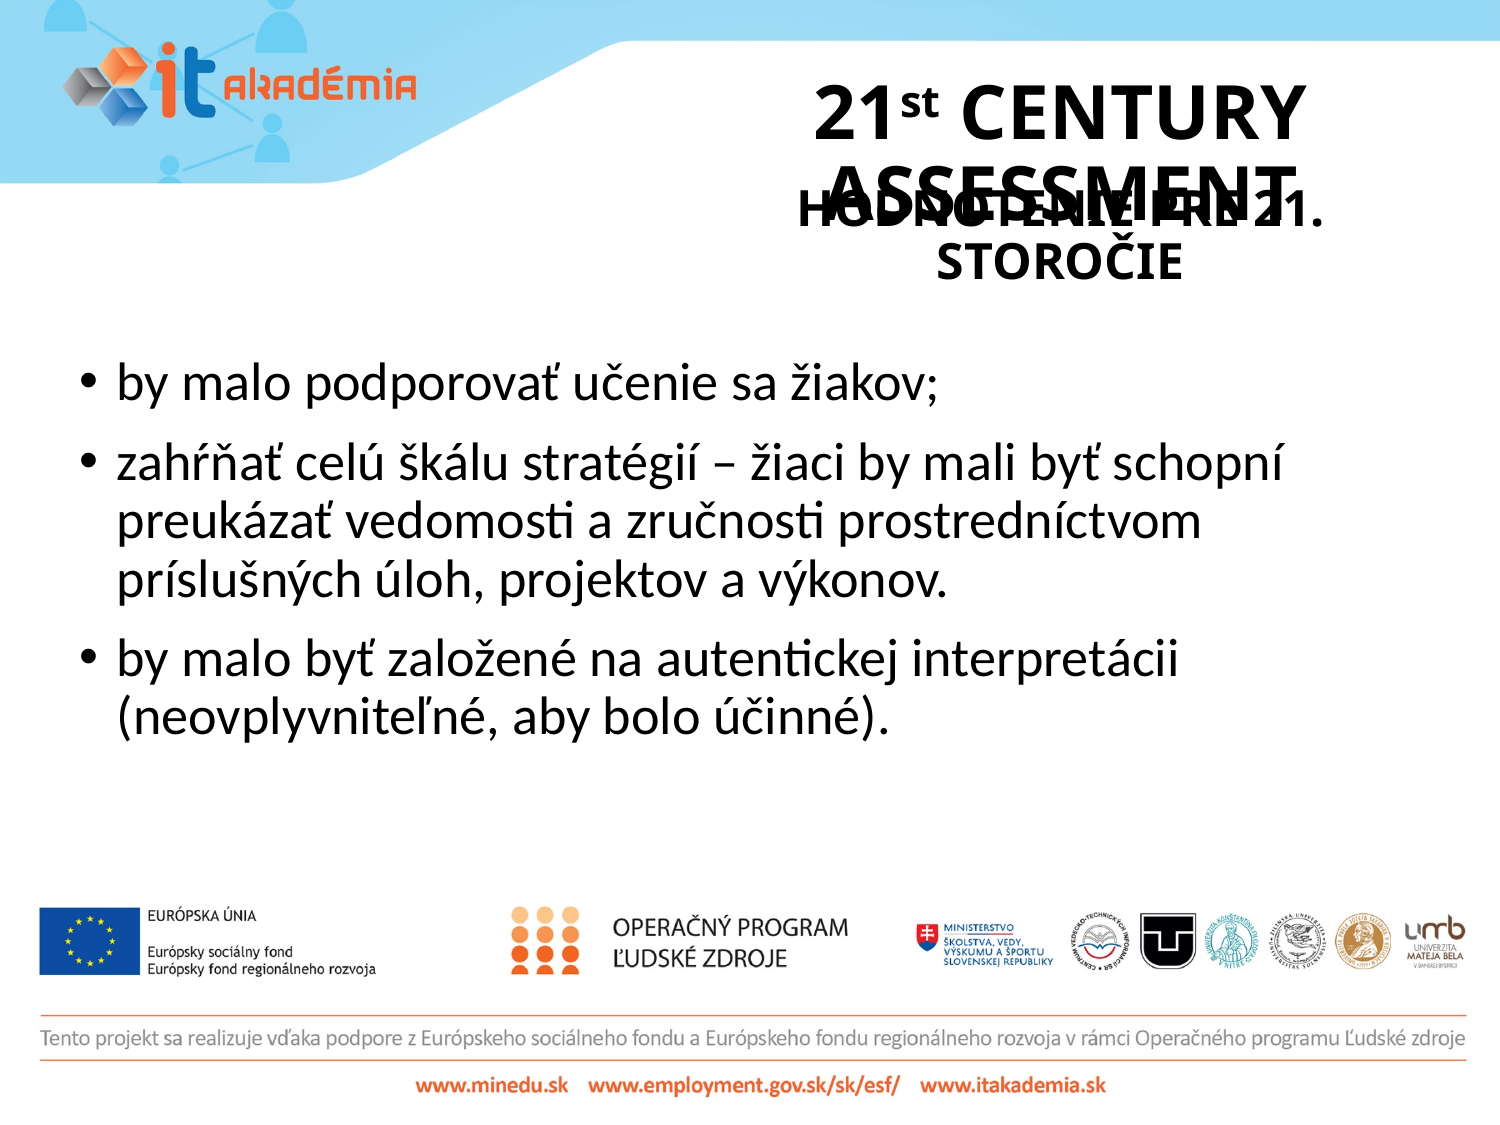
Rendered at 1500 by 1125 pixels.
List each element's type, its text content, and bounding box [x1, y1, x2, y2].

text_box HODNOTENIE PRE 21. STOROČIE [717, 175, 1404, 252]
list by malo podporovať učenie sa žiakov; zahŕňať celú škálu stratégií – žiaci by mali byť schopní preukázať vedomosti a zručnosti prostredníctvom príslušných úloh, projektov a výkonov. by malo byť založené na autentickej interpretácii (neovplyvniteľné, aby bolo účinné). [64, 346, 1311, 744]
title 21st CENTURY ASSESSMENT [621, 67, 1500, 157]
picture [0, 0, 1500, 1125]
